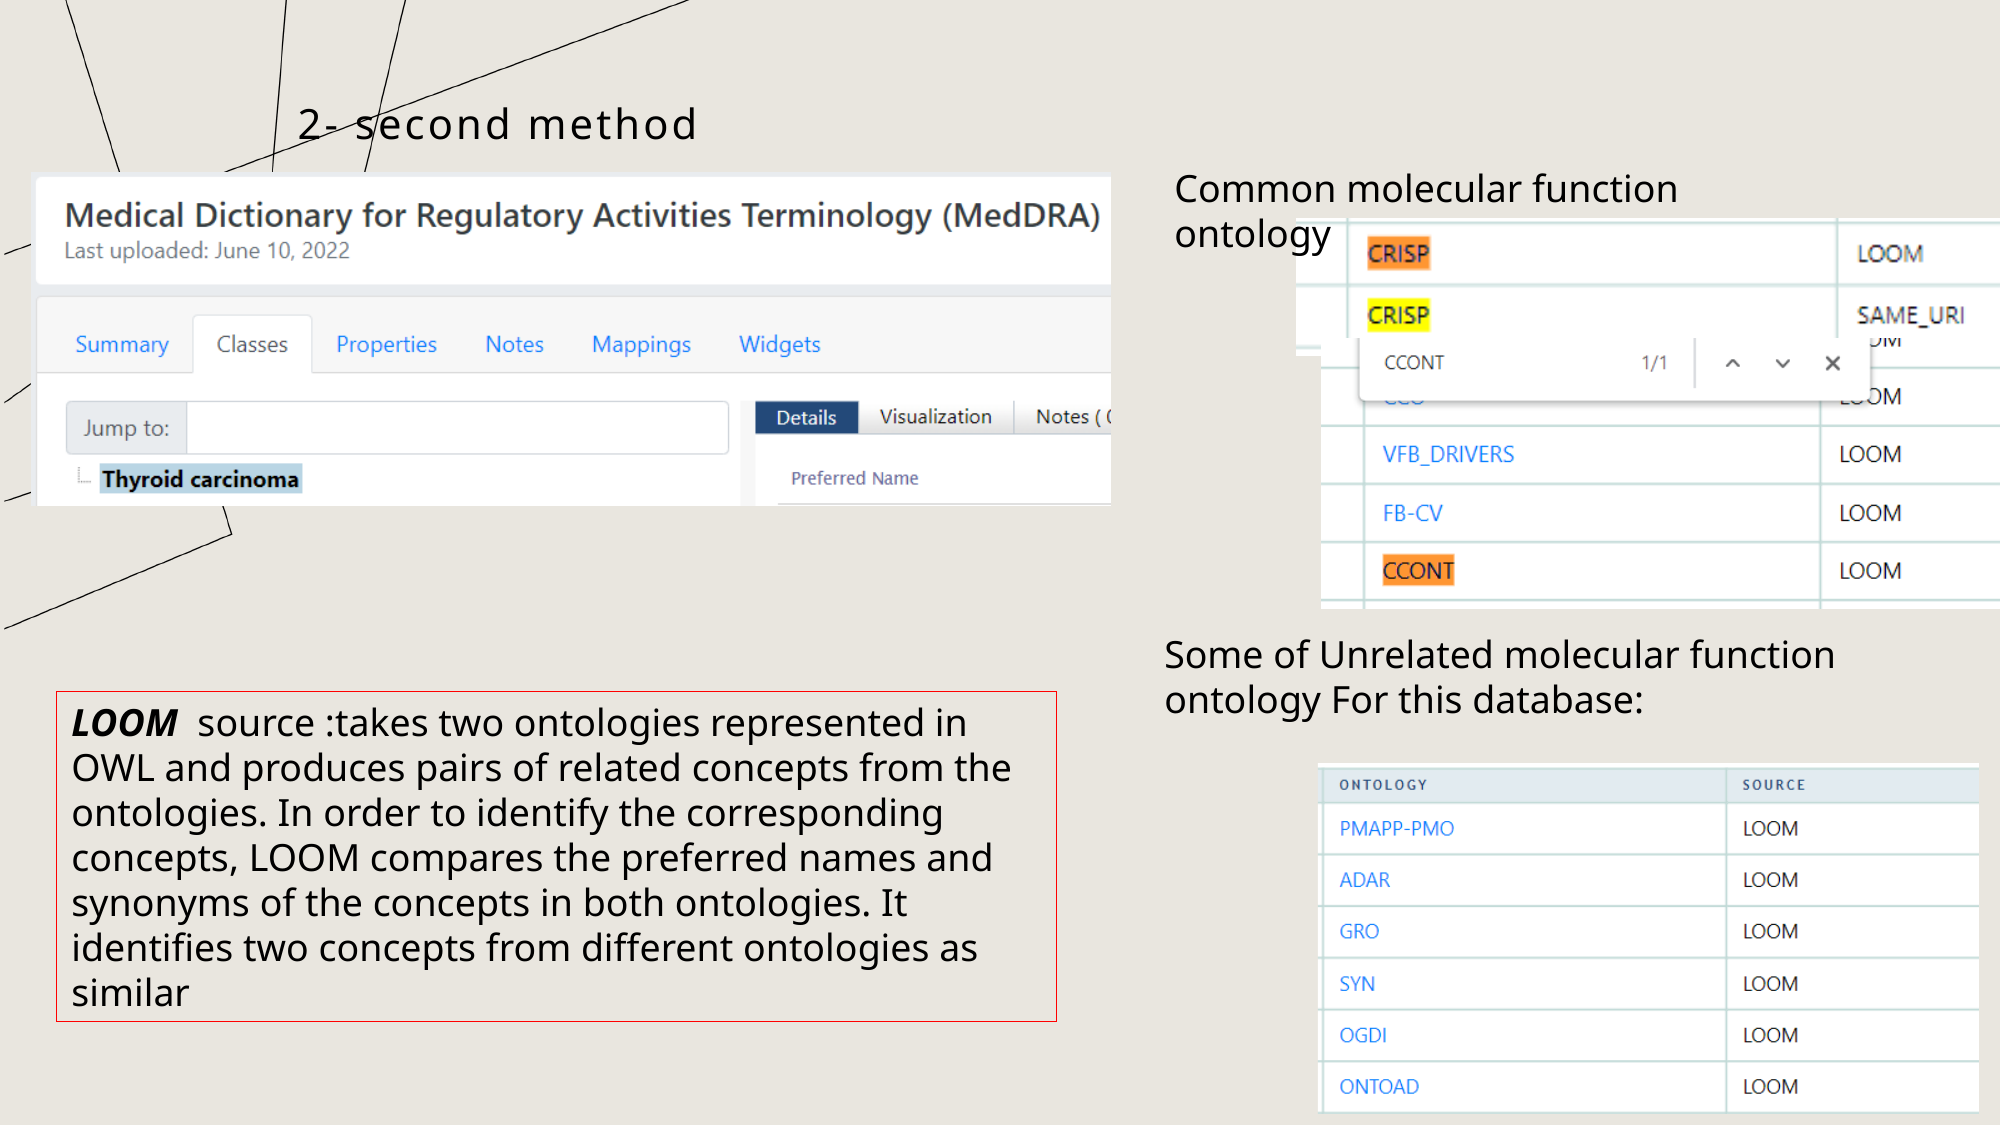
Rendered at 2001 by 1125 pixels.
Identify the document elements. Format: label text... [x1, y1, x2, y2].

picture [1317, 763, 1979, 1114]
list 2- second method [282, 69, 818, 156]
text_box Common molecular function ontology [1159, 157, 1835, 263]
text_box LOOM source :takes two ontologies represented in OWL and produces pairs of related concepts from the ontologies. In order to identify the corresponding concepts, LOOM compares the preferred names and synonyms of the concepts in both ontologies. It identifies two concepts from different ontologies as similar [56, 691, 1057, 1022]
text_box Some of Unrelated molecular function ontology For this database: [1149, 623, 1958, 728]
picture [1296, 218, 2000, 610]
picture [4, 0, 1111, 642]
